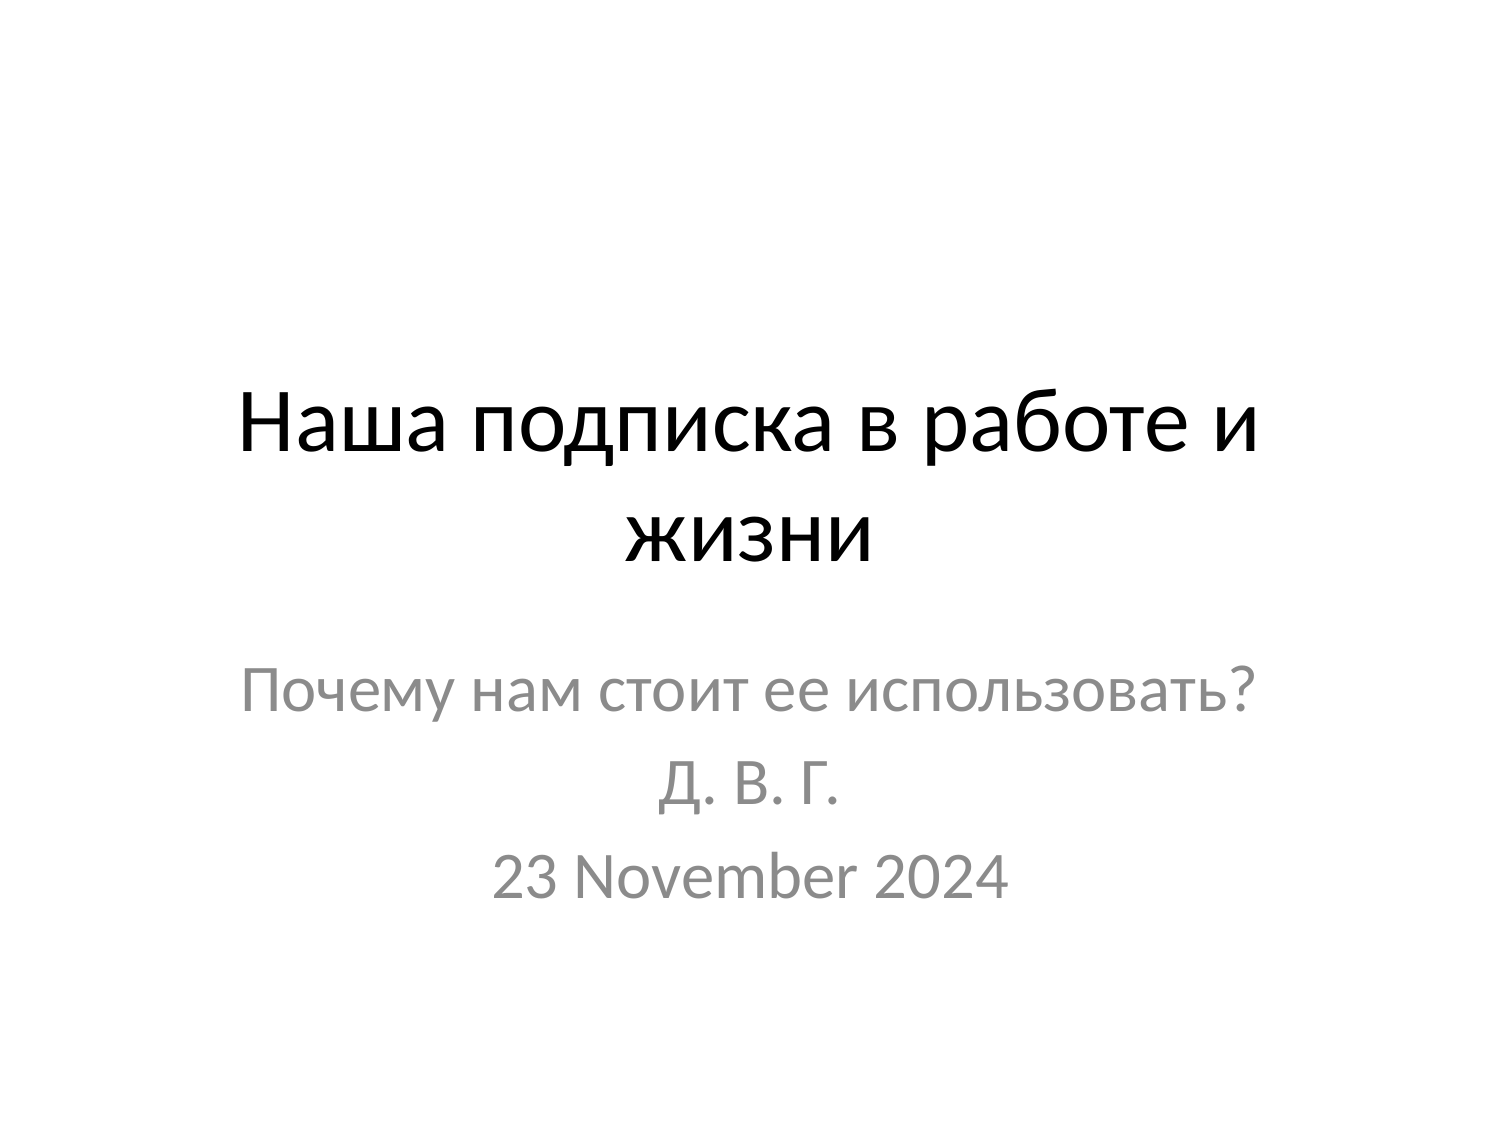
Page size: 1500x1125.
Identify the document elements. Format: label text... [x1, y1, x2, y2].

subtitle Почему нам стоит ее использовать? Д. В. Г. 23 November 2024 [225, 637, 1275, 925]
title Наша подписка в работе и жизни [112, 349, 1388, 591]
